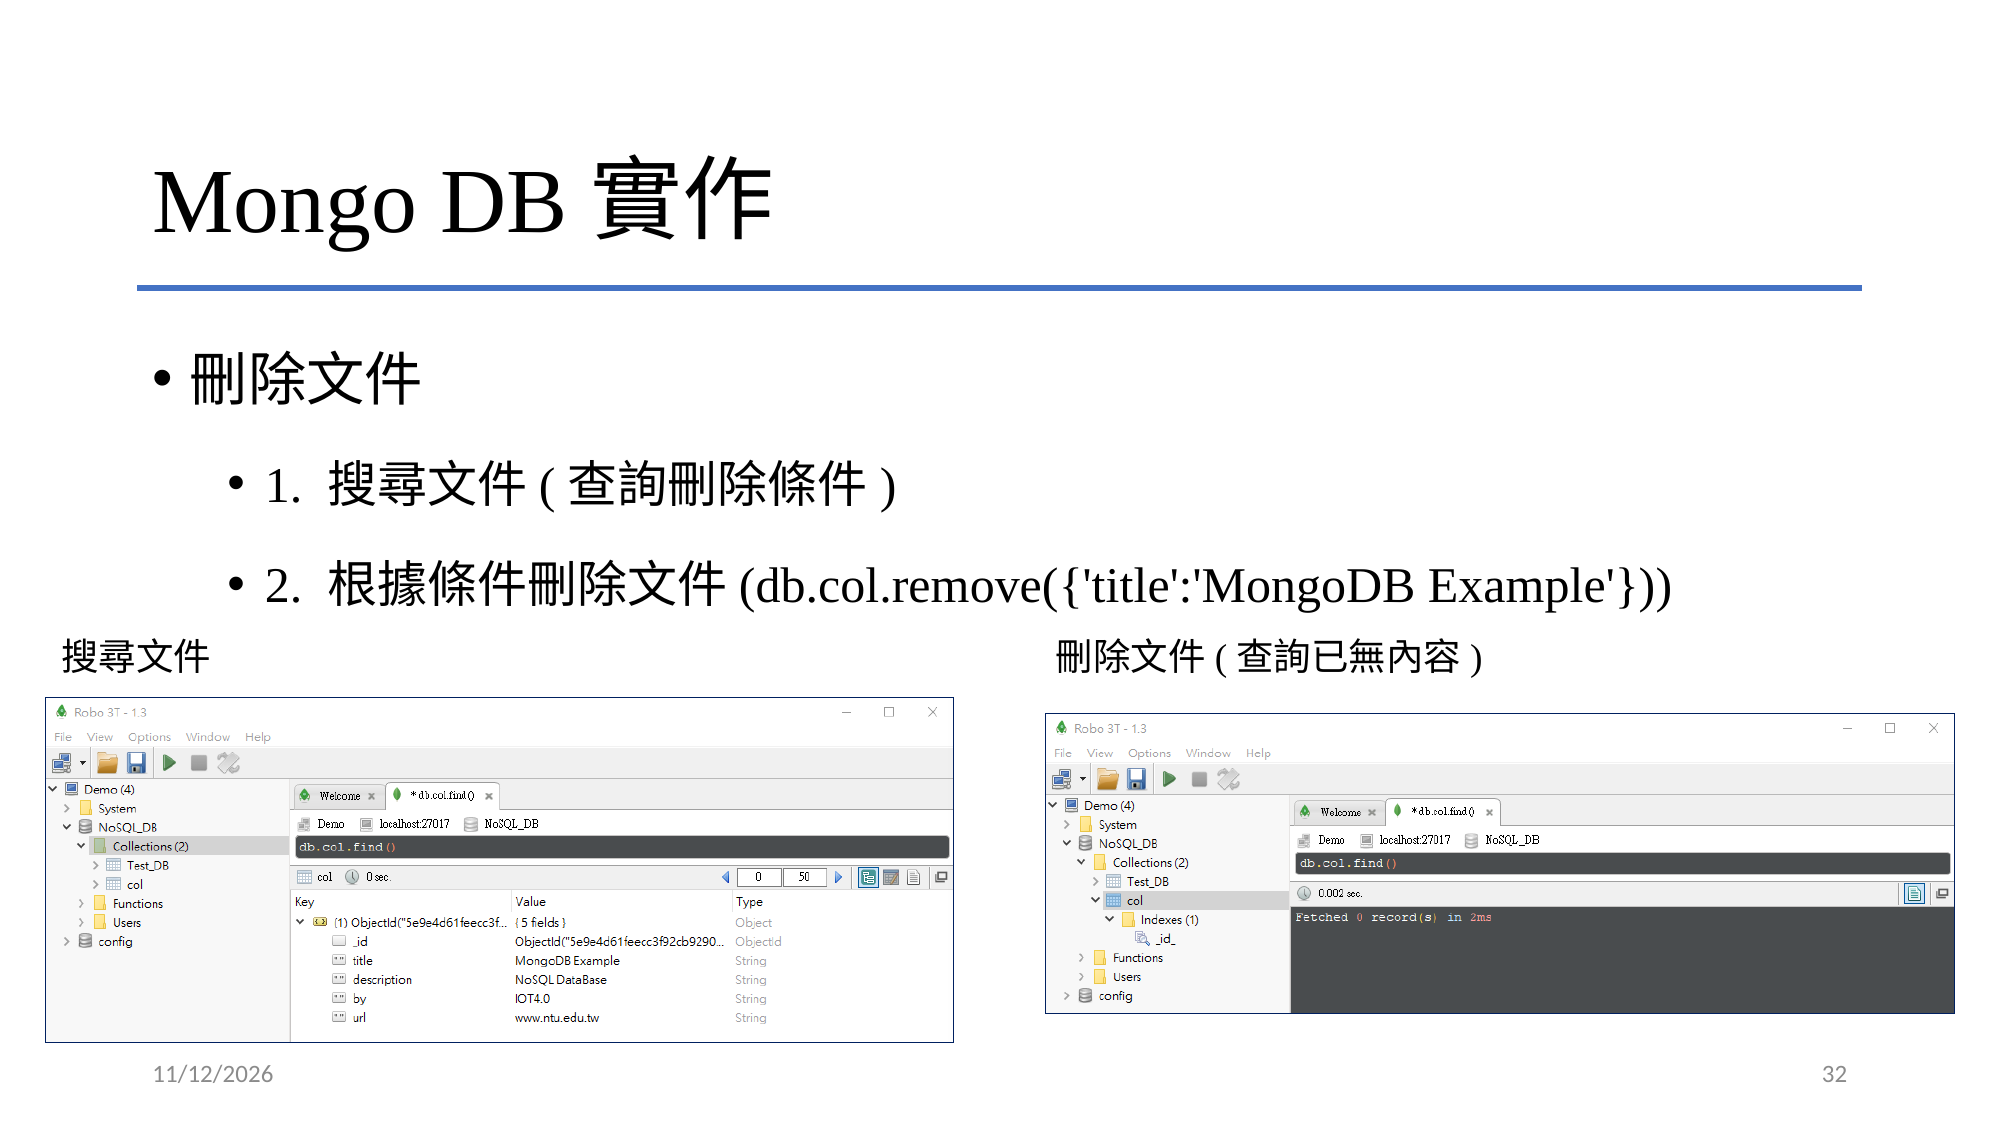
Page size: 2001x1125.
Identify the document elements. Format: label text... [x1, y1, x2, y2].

title Mongo DB實作 [137, 59, 1863, 278]
text_box 刪除文件(查詢已無內容) [1041, 626, 1498, 686]
slide_number 32 [1412, 1042, 1863, 1103]
picture [1045, 713, 1955, 1014]
picture [45, 697, 955, 1043]
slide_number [137, 1043, 588, 1103]
list 刪除文件 1. 搜尋文件(查詢刪除條件) 2. 根據條件刪除文件(db.col.remove({'title':'MongoDB Example'})) [137, 299, 1863, 1014]
text_box 搜尋文件 [46, 626, 227, 686]
